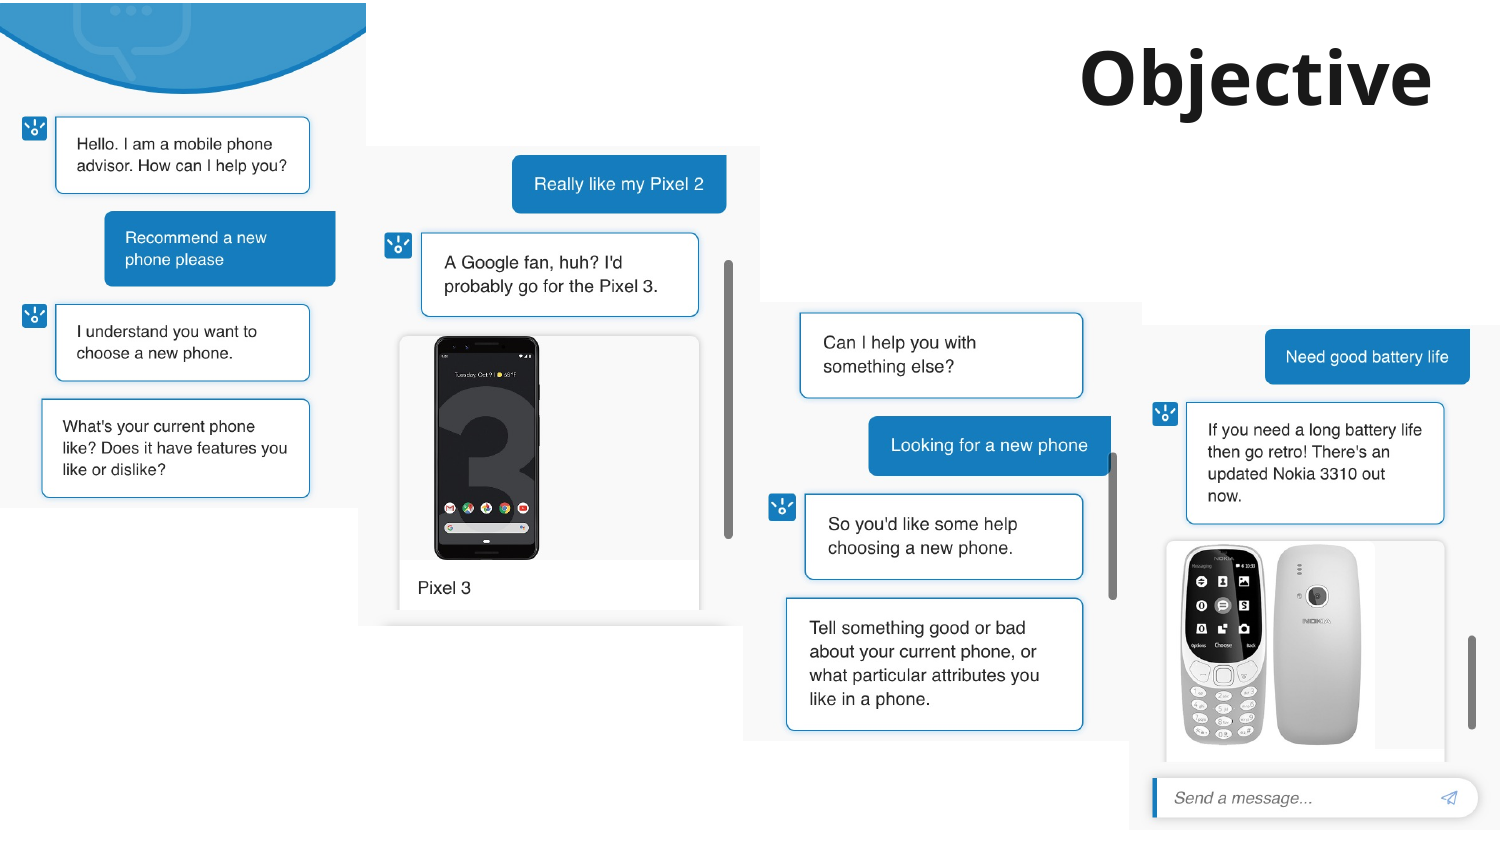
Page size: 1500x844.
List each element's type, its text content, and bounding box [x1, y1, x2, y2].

picture [0, 2, 1500, 831]
text_box Objective [370, 33, 1450, 129]
